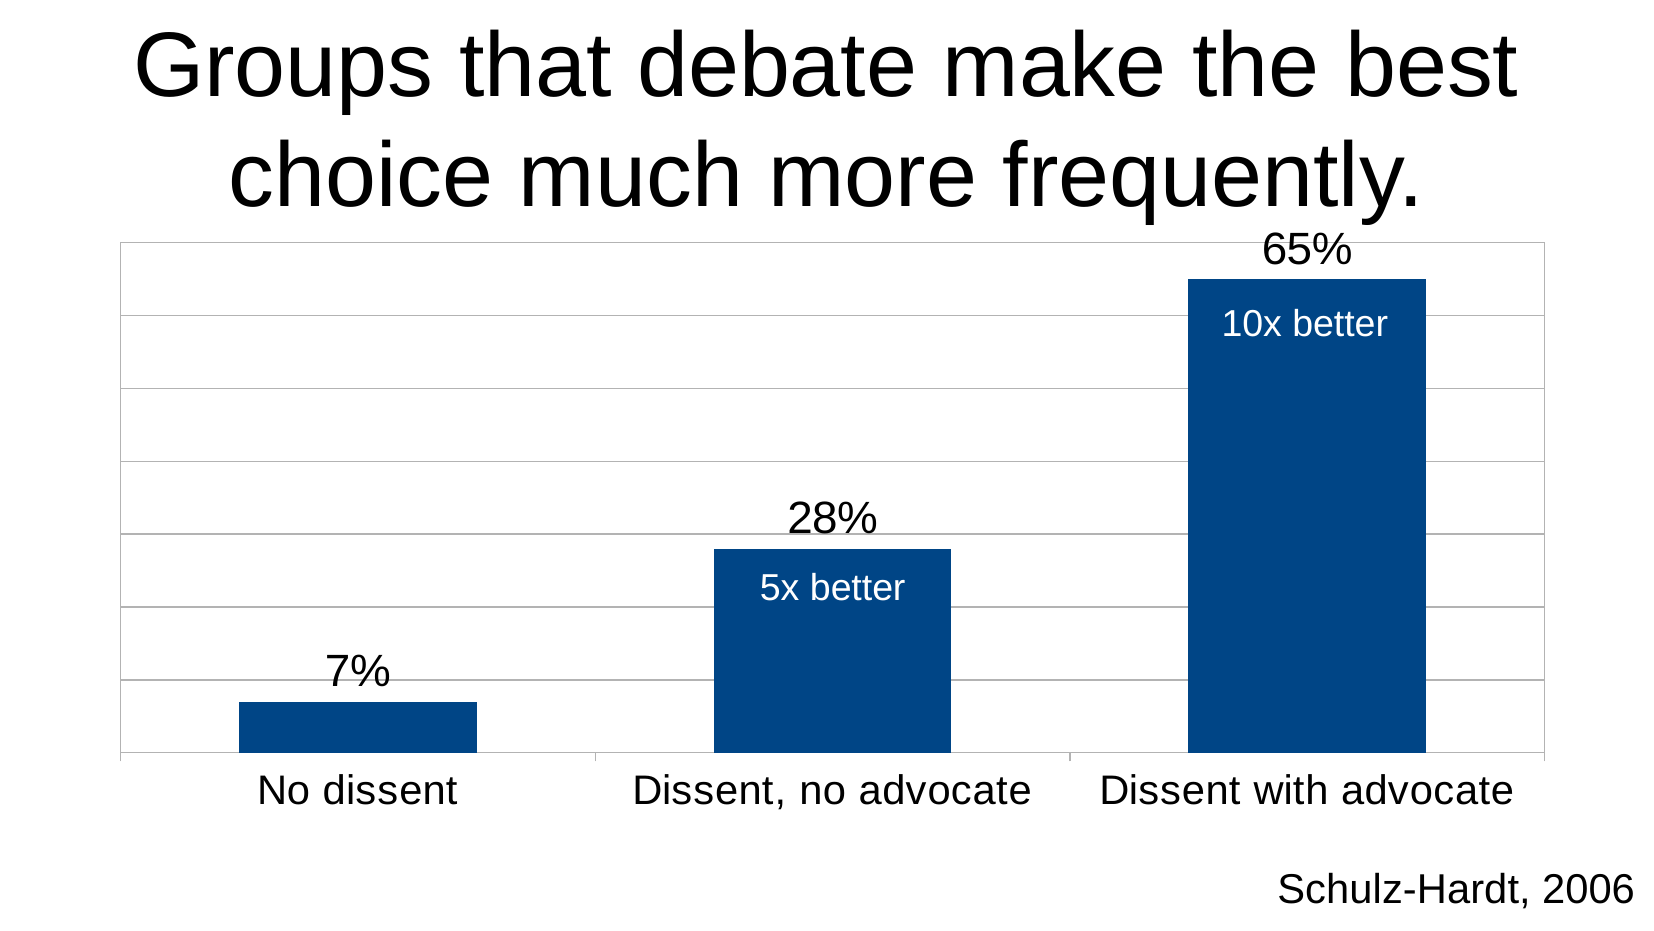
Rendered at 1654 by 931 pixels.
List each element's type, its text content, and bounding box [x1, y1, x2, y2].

text_box Groups that debate make the best choice much more frequently. [82, 12, 1571, 218]
text_box Schulz-Hardt, 2006 [1229, 854, 1650, 930]
chart [90, 223, 1575, 826]
